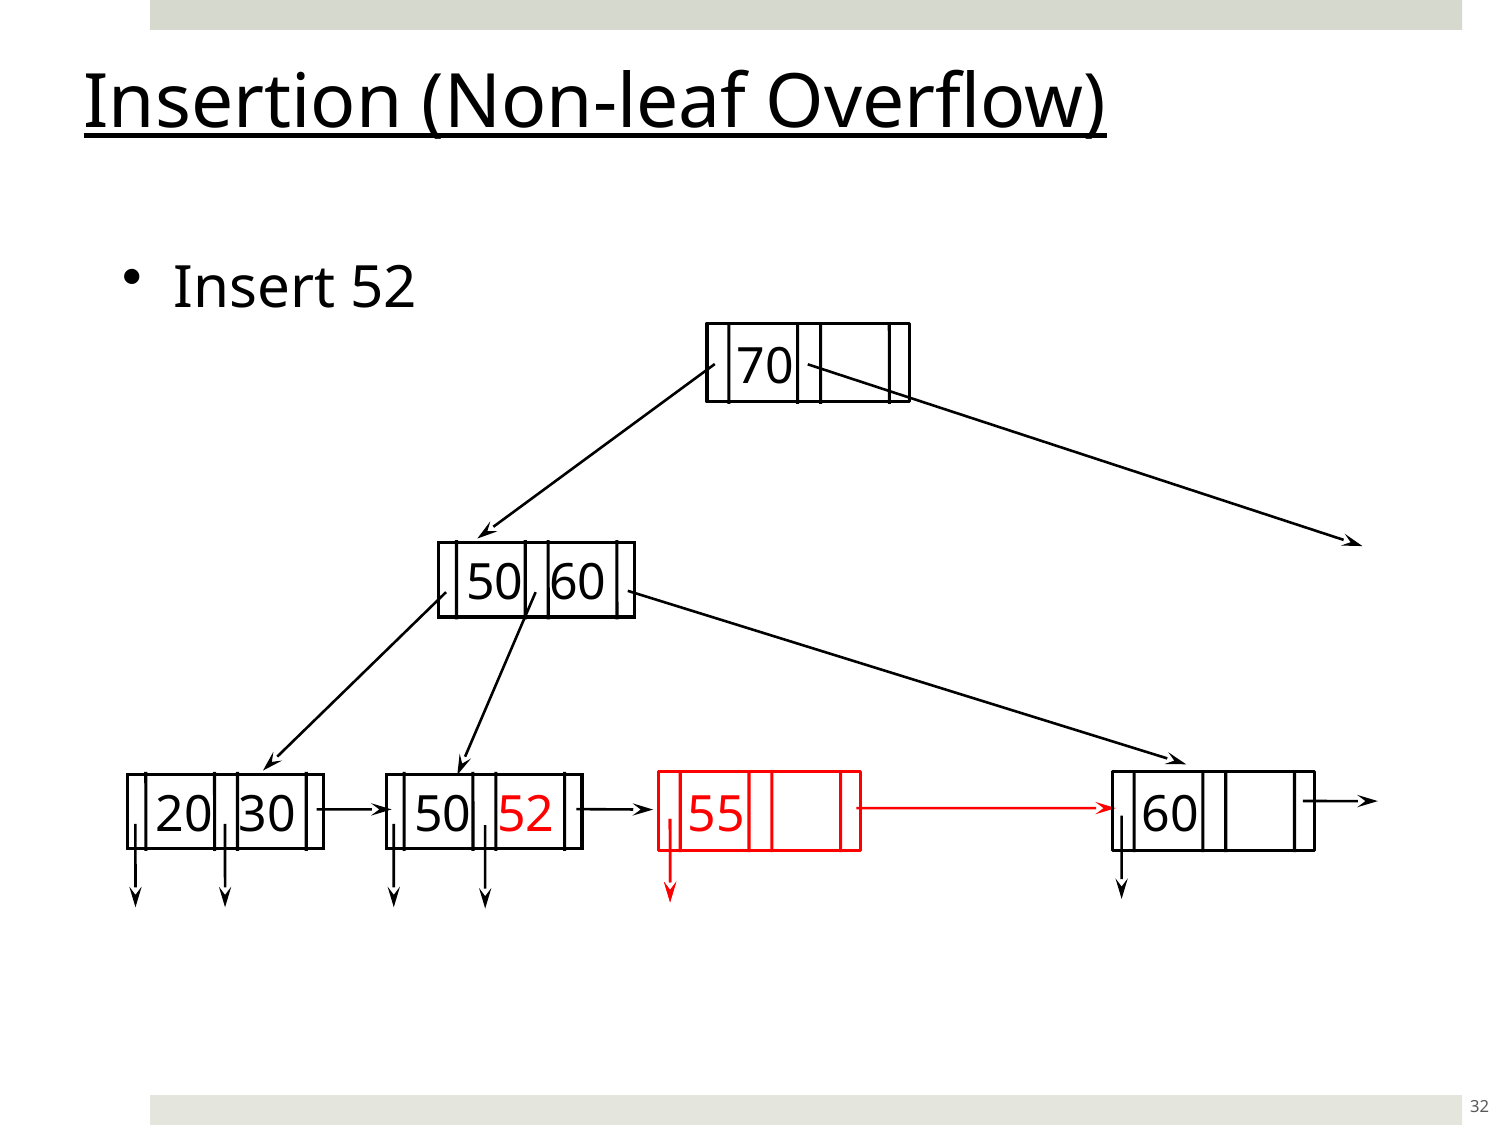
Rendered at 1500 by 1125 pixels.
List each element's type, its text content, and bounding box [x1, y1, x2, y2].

text_box [1357, 794, 1378, 808]
text_box [1115, 878, 1128, 899]
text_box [433, 539, 640, 620]
text_box [478, 887, 492, 909]
text_box [477, 521, 498, 539]
text_box [262, 751, 283, 771]
slide_number 32 [1441, 1077, 1500, 1125]
text_box [1112, 771, 1315, 851]
text_box Insert 52 [108, 241, 432, 327]
text_box [393, 886, 400, 908]
text_box [1340, 533, 1363, 547]
text_box [632, 803, 654, 816]
text_box 70 [721, 325, 809, 401]
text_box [122, 771, 393, 908]
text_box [381, 771, 588, 852]
text_box [663, 881, 677, 903]
text_box Insertion (Non-leaf Overflow) [68, 45, 1122, 150]
text_box 60 [1126, 773, 1214, 849]
text_box [457, 753, 472, 771]
text_box 55 [672, 773, 760, 849]
text_box [658, 771, 861, 851]
text_box [1164, 752, 1187, 765]
text_box [1095, 801, 1112, 815]
text_box [707, 323, 910, 402]
